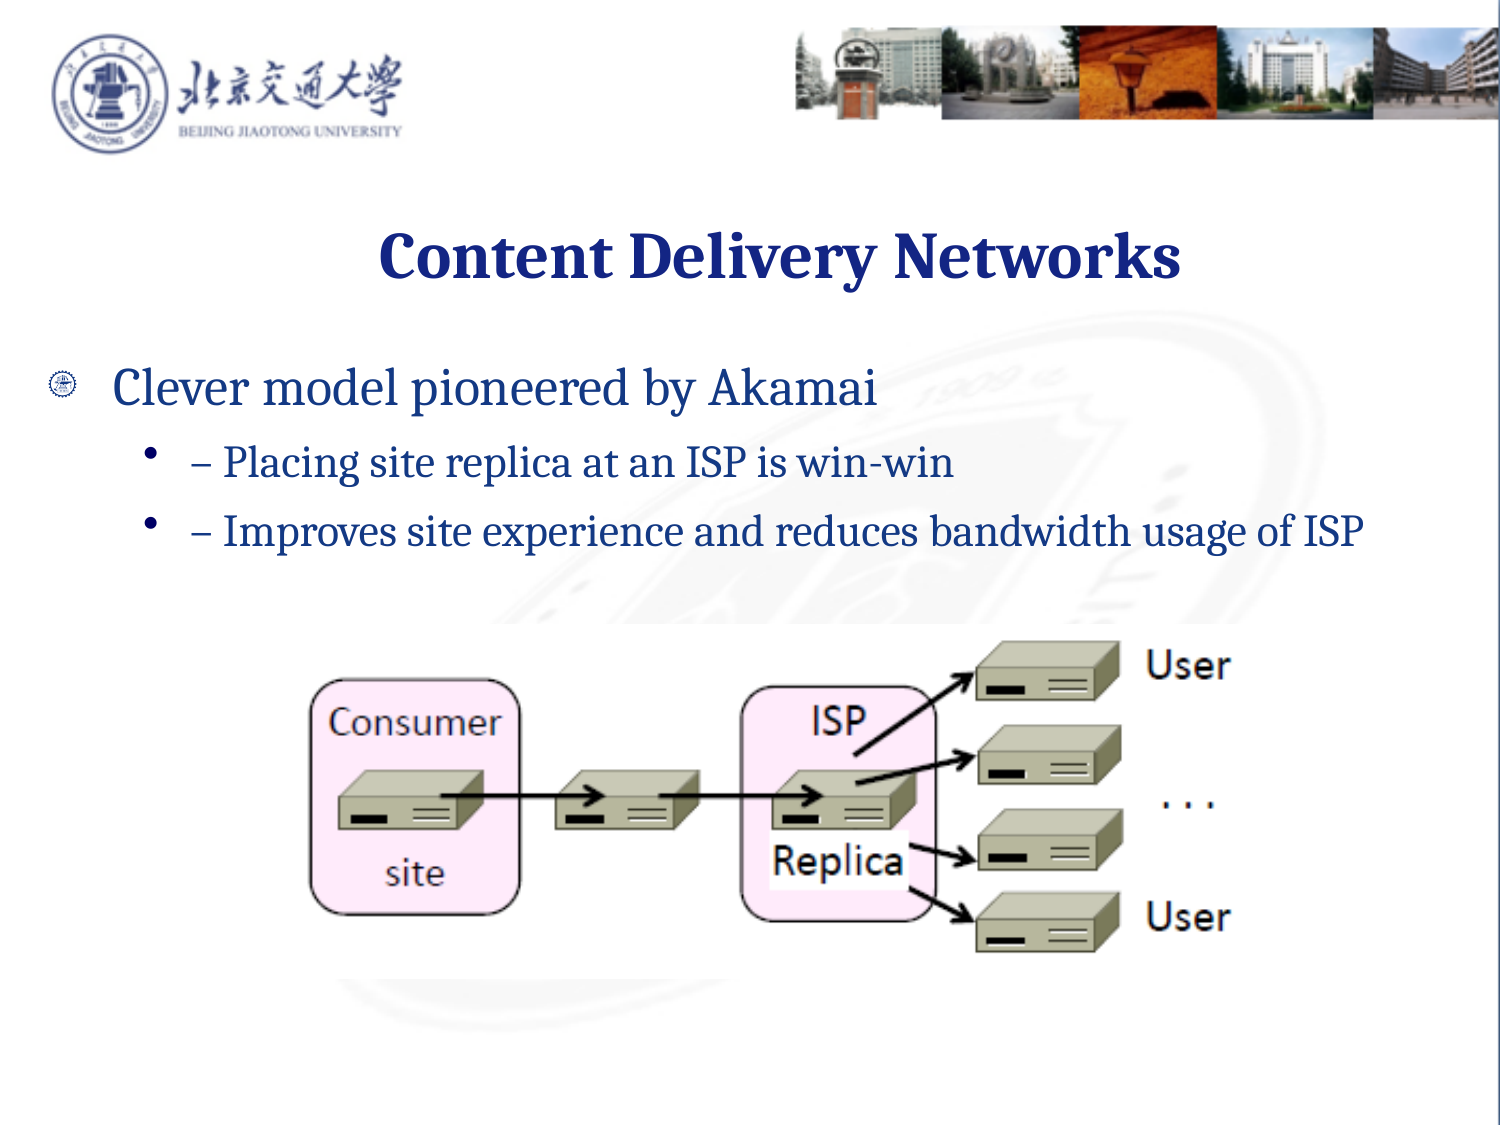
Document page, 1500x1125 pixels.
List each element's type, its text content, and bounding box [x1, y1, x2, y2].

text_box Clever model pioneered by Akamai – Placing site replica at an ISP is win-win – Improves site experience and reduces bandwidth usage of ISP [24, 337, 1445, 813]
picture [0, 0, 1500, 1125]
text_box Content Delivery Networks [350, 204, 1213, 299]
